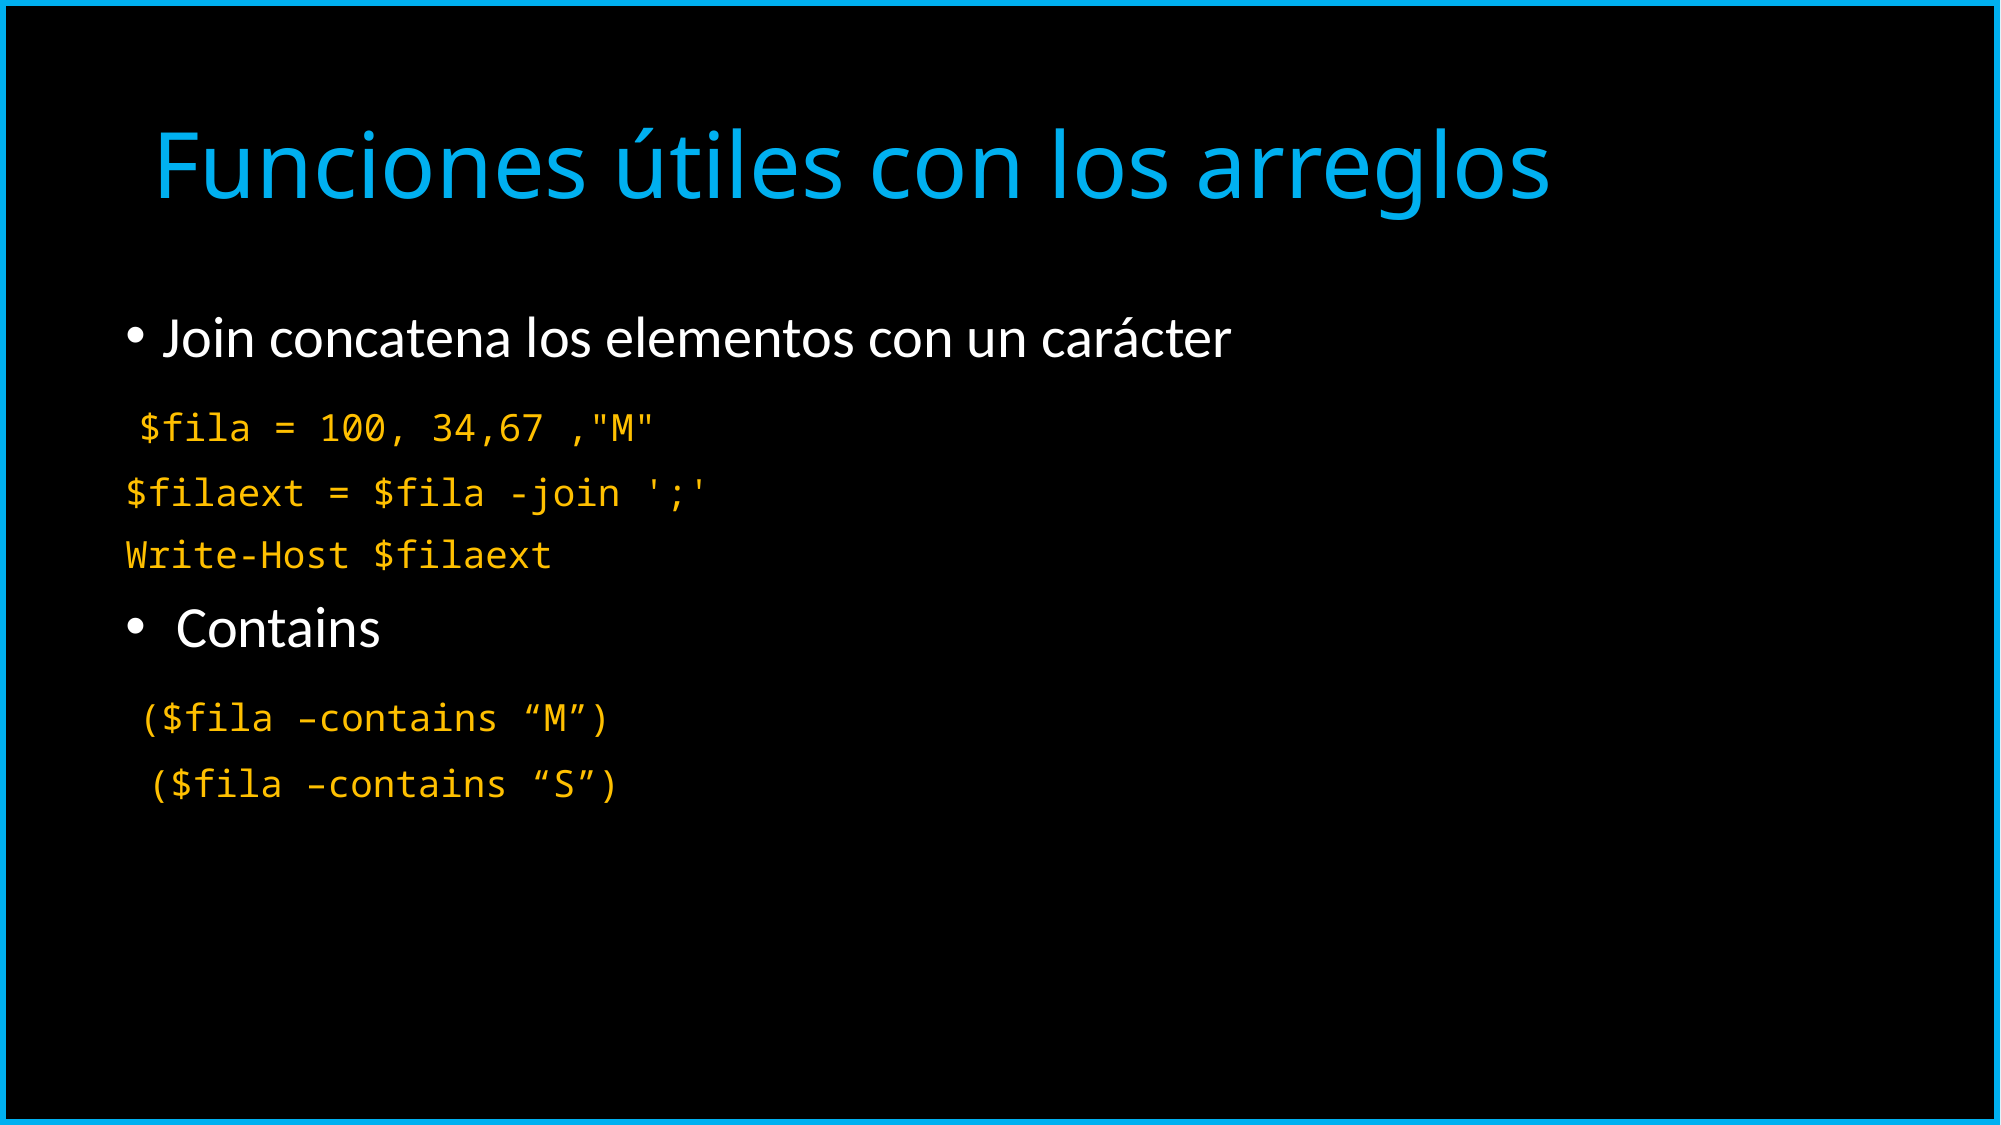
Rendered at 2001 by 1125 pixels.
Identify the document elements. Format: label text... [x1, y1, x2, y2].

title Funciones útiles con los arreglos [137, 59, 1863, 278]
list Join concatena los elementos con un carácter $fila = 100, 34,67 ,"M" $filaext = $fila -join ';' Write-Host $filaext Contains ($fila –contains “M”) ($fila –contains “S”) [110, 299, 1836, 1014]
